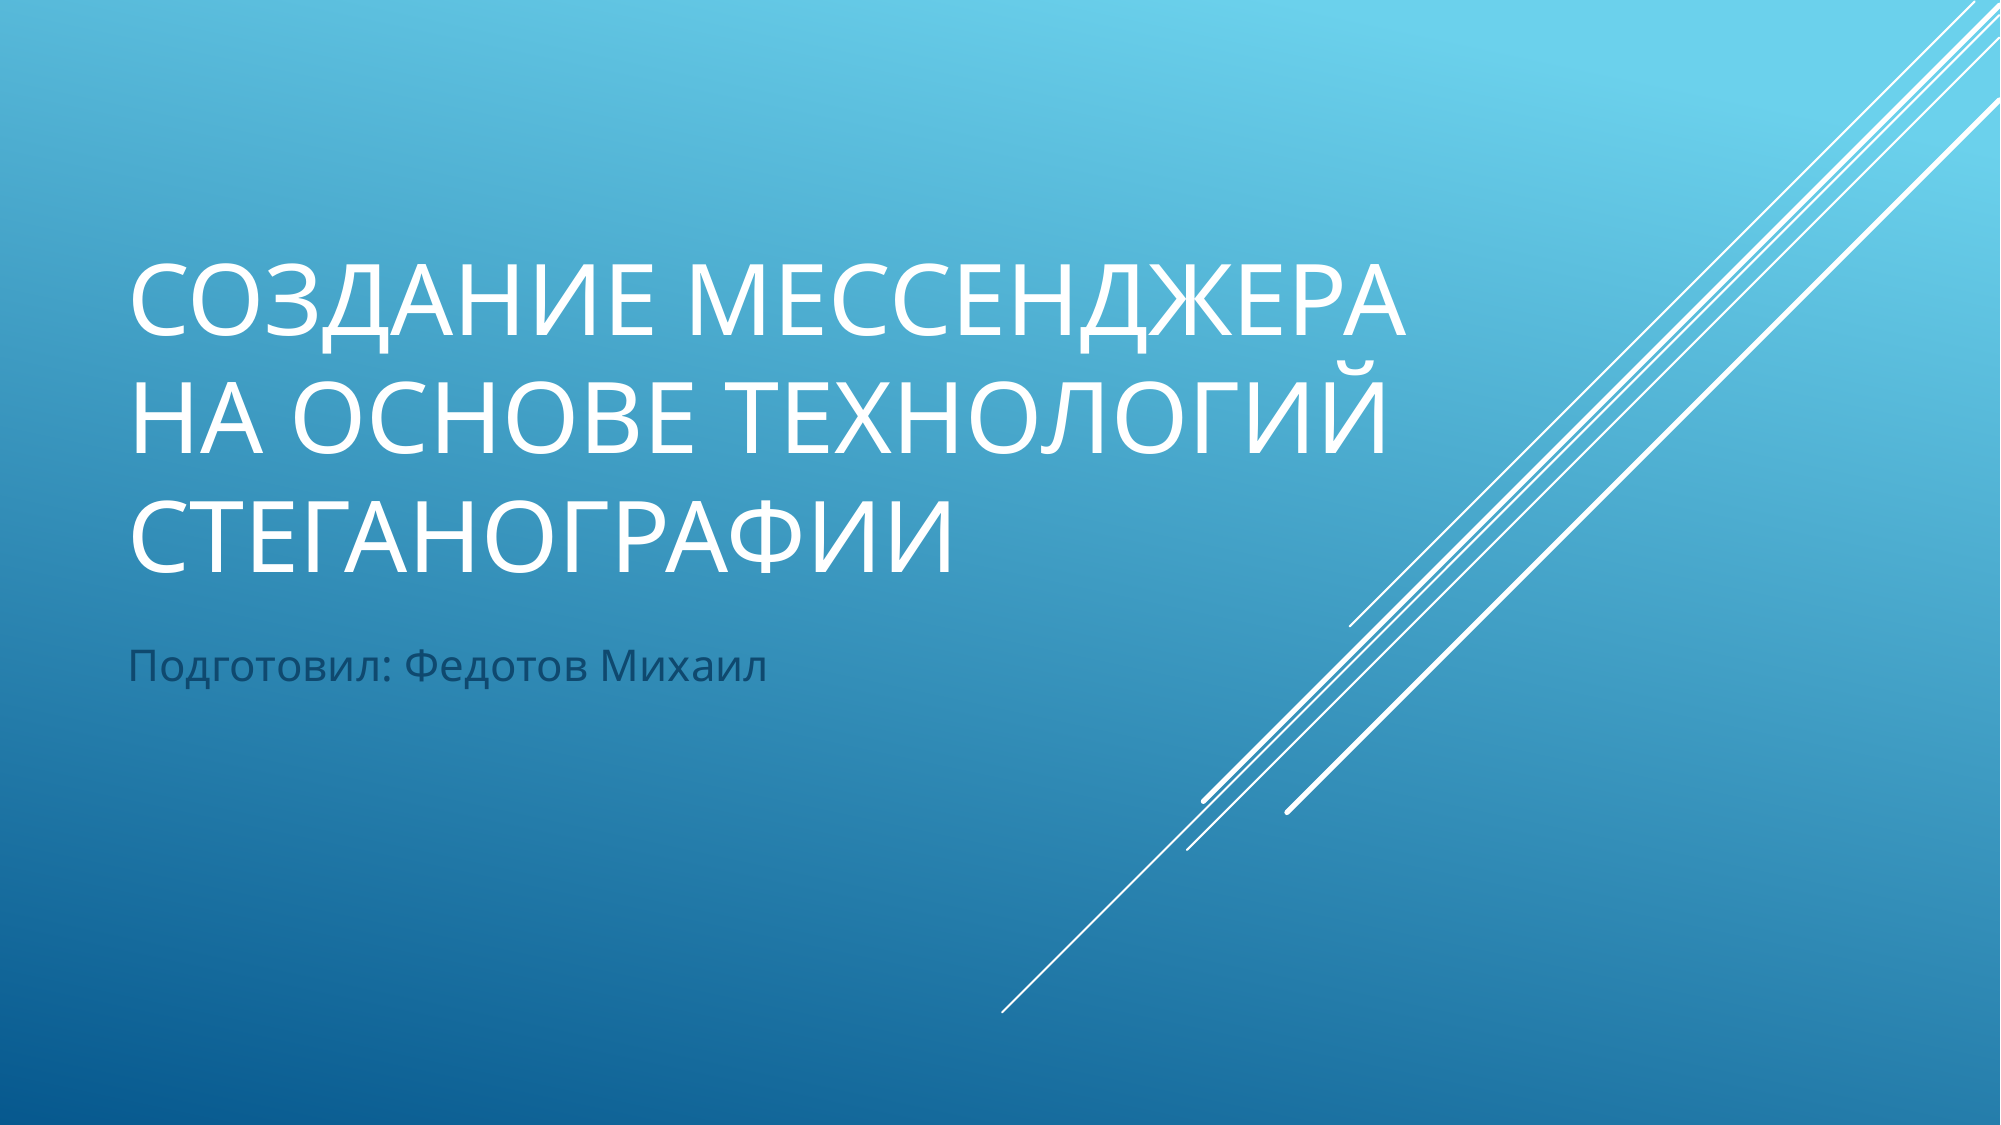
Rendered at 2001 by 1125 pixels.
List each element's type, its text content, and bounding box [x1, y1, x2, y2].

subtitle Подготовил: Федотов Михаил [112, 630, 1163, 950]
title Создание мессенджера на основе технологий стеганографии [112, 112, 1425, 600]
